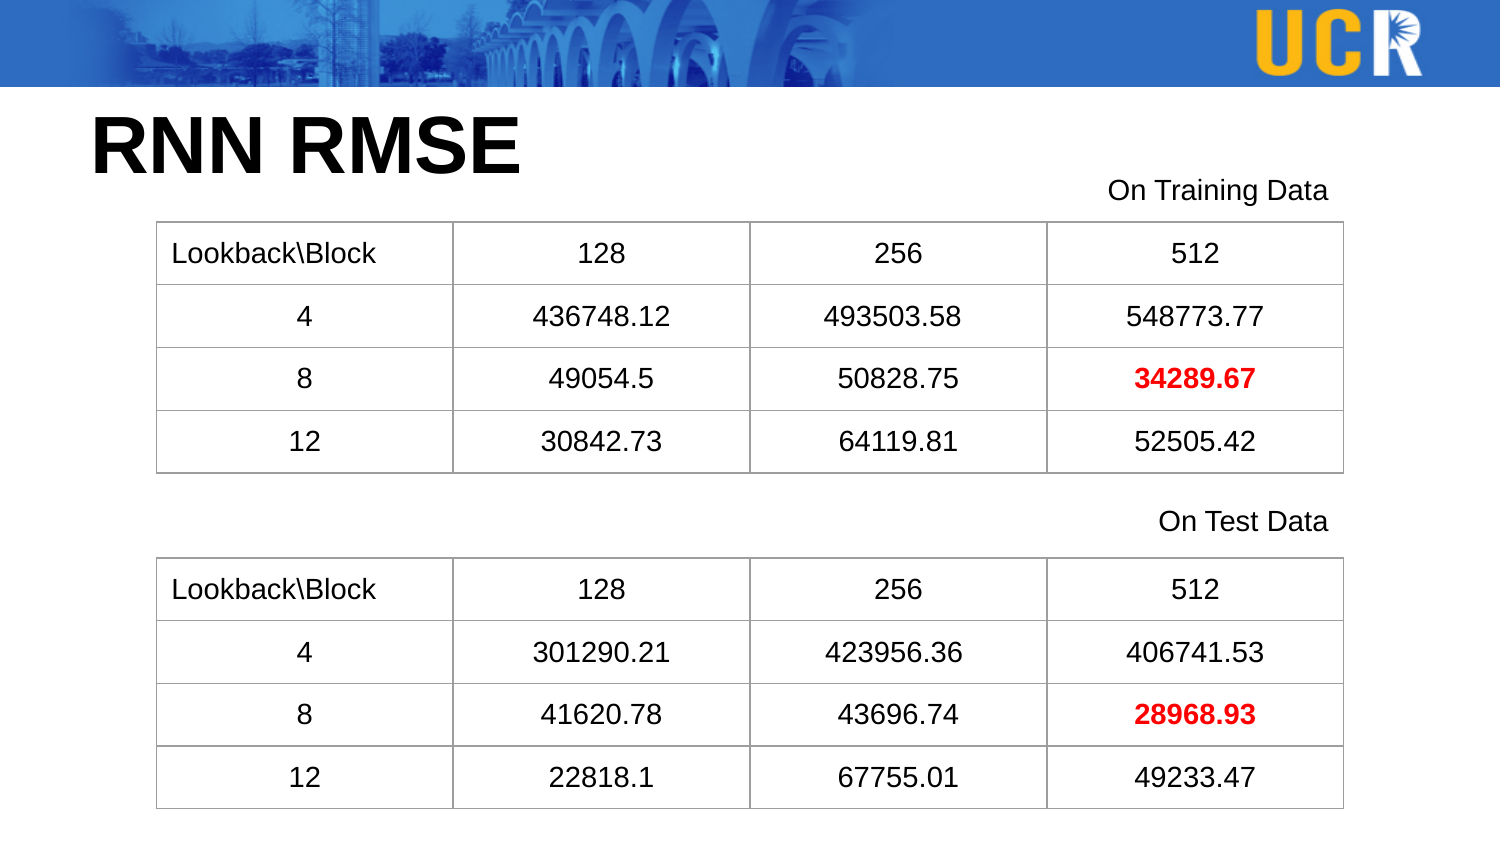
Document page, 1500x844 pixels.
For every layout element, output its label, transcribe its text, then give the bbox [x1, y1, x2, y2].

table_header Lookback\Block [157, 223, 452, 284]
table_cell 49054.5 [454, 348, 749, 410]
table_cell 22818.1 [454, 747, 749, 808]
table_cell 28968.93 [1048, 684, 1343, 745]
picture [0, 0, 1500, 87]
table_cell 436748.12 [454, 285, 749, 347]
table_cell 8 [157, 348, 452, 410]
table_cell 4 [157, 285, 452, 347]
table_cell 406741.53 [1048, 621, 1343, 683]
table_cell 12 [157, 411, 452, 472]
table_header 256 [751, 223, 1046, 284]
table_cell 493503.58 [751, 285, 1046, 347]
table_header 512 [1048, 559, 1343, 620]
table_cell 301290.21 [454, 621, 749, 683]
table_cell 4 [157, 621, 452, 683]
table_header 128 [454, 559, 749, 620]
title RNN RMSE [75, 84, 1425, 179]
table_cell 34289.67 [1048, 348, 1343, 410]
table_cell 67755.01 [751, 747, 1046, 808]
table_header 512 [1048, 223, 1343, 284]
table_header 256 [751, 559, 1046, 620]
table_cell 52505.42 [1048, 411, 1343, 472]
table_header 128 [454, 223, 749, 284]
table_cell 41620.78 [454, 684, 749, 745]
table_cell 30842.73 [454, 411, 749, 472]
table_cell 423956.36 [751, 621, 1046, 683]
text_box On Test Data [1064, 487, 1344, 552]
text_box On Training Data [1064, 156, 1344, 222]
table_cell 8 [157, 684, 452, 745]
table_cell 50828.75 [751, 348, 1046, 410]
table_header Lookback\Block [157, 559, 452, 620]
table_cell 43696.74 [751, 684, 1046, 745]
table_cell 64119.81 [751, 411, 1046, 472]
table_cell 49233.47 [1048, 747, 1343, 808]
table_cell 548773.77 [1048, 285, 1343, 347]
table_cell 12 [157, 747, 452, 808]
